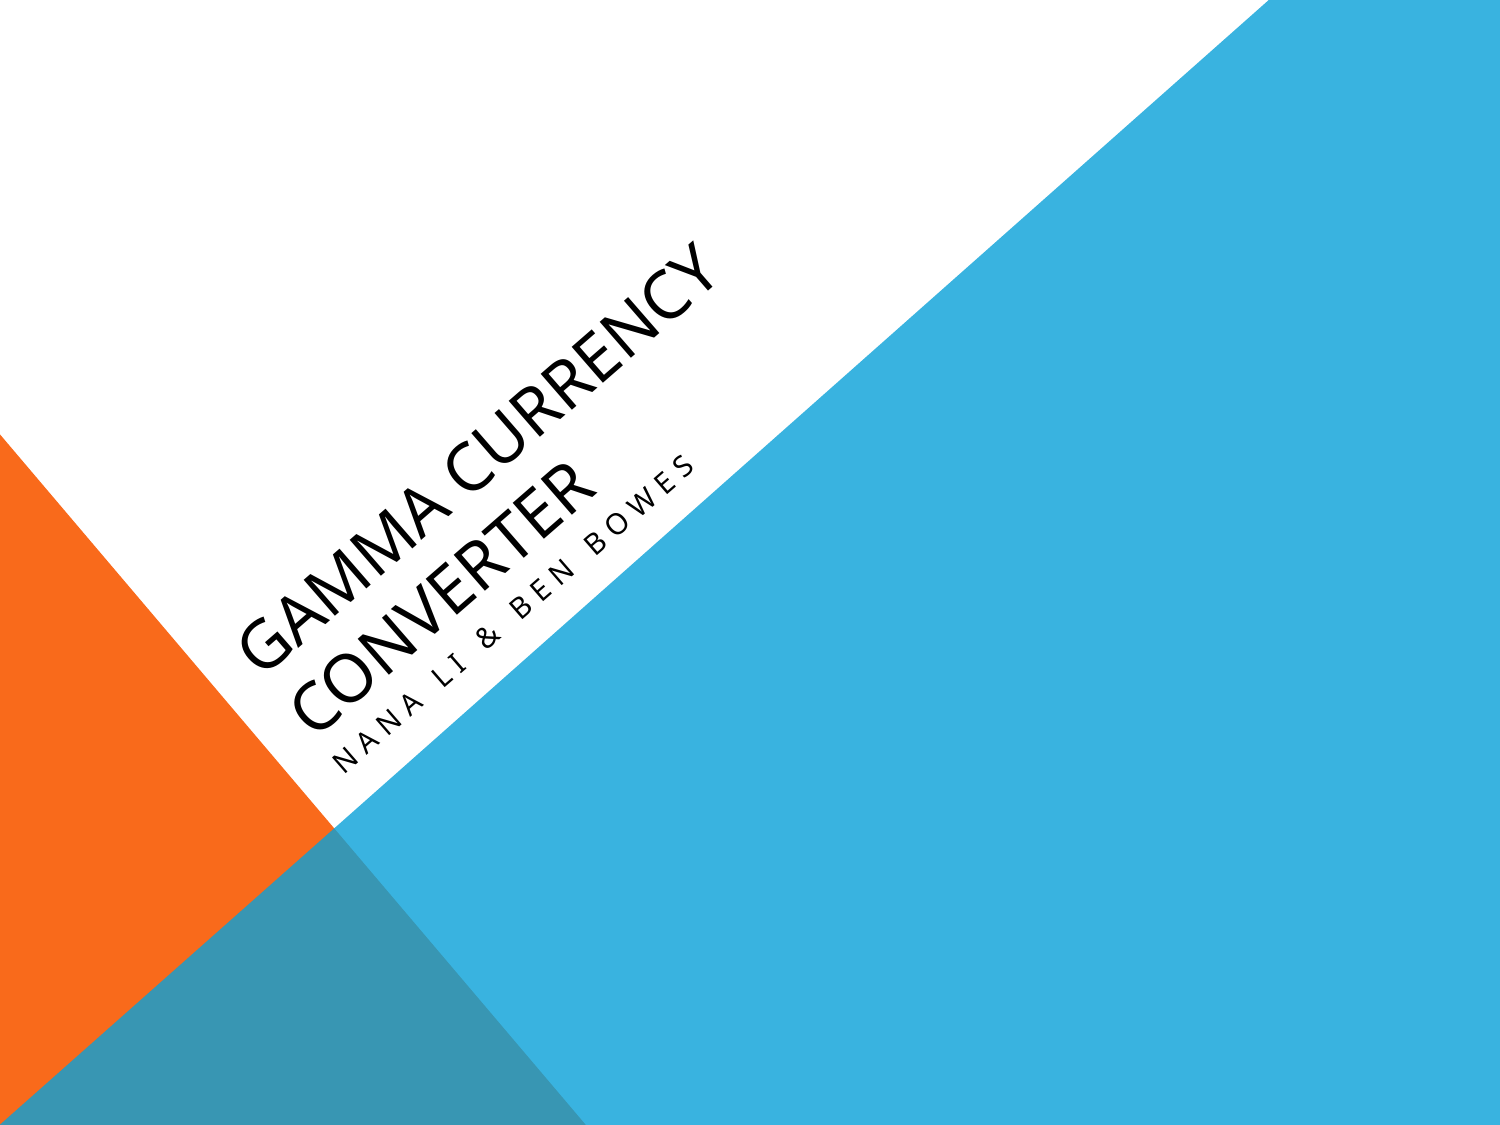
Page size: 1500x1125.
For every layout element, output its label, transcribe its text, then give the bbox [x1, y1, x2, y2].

subtitle Nana Li & Ben Bowes [312, 61, 1154, 804]
title GAMMA Currency Converter [182, 4, 1012, 761]
